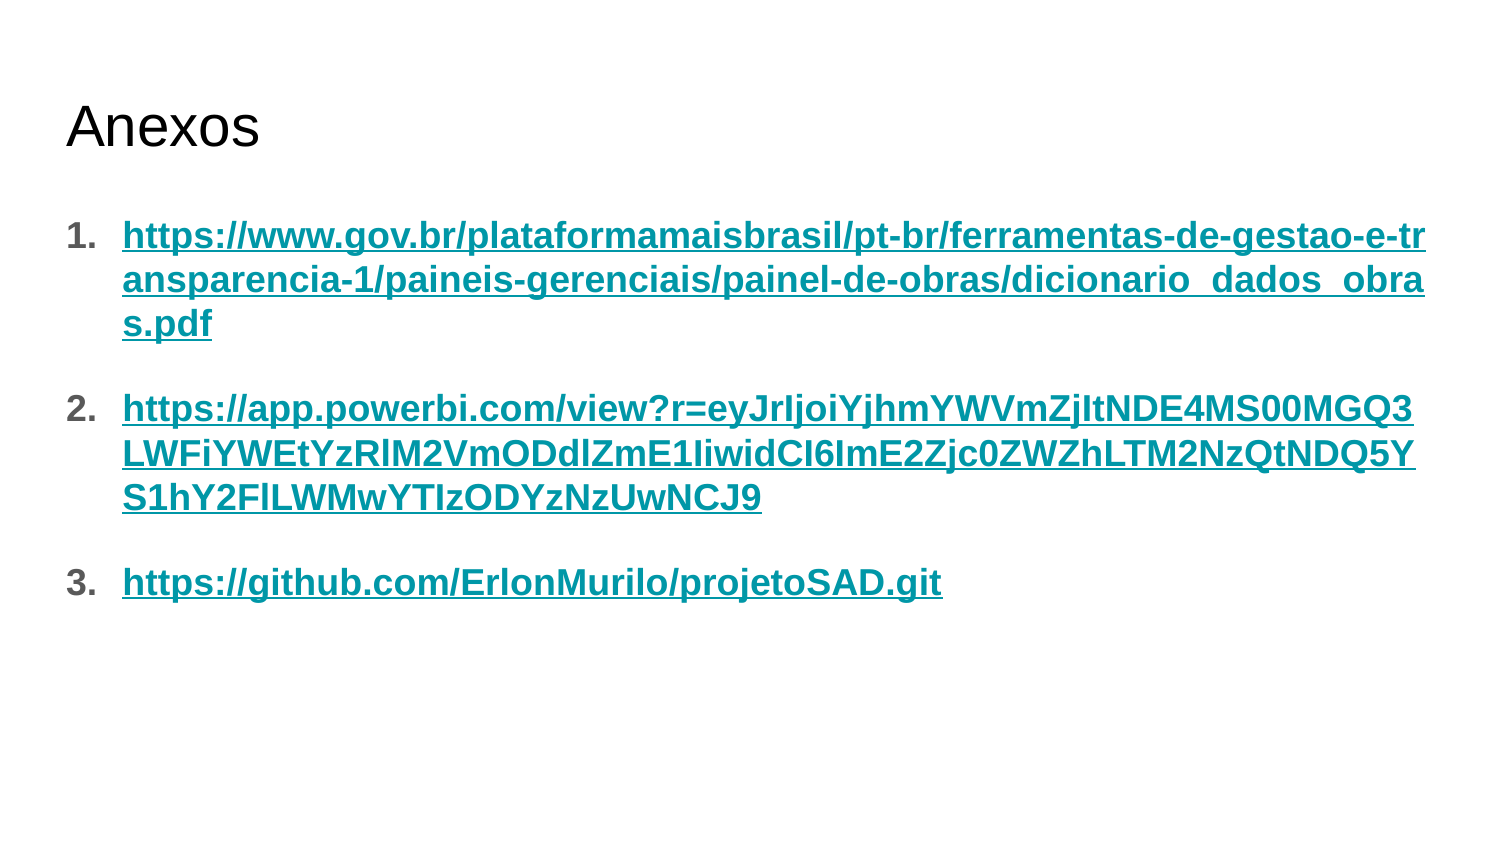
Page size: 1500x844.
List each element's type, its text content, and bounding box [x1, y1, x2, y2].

list https://www.gov.br/plataformamaisbrasil/pt-br/ferramentas-de-gestao-e-transparencia-1/paineis-gerenciais/painel-de-obras/dicionario_dados_obras.pdf https://app.powerbi.com/view?r=eyJrIjoiYjhmYWVmZjItNDE4MS00MGQ3LWFiYWEtYzRlM2VmODdlZmE1IiwidCI6ImE2Zjc0ZWZhLTM2NzQtNDQ5YS1hY2FlLWMwYTIzODYzNzUwNCJ9 https://github.com/ErlonMurilo/projetoSAD.git [51, 189, 1449, 750]
title Anexos [51, 72, 1449, 167]
